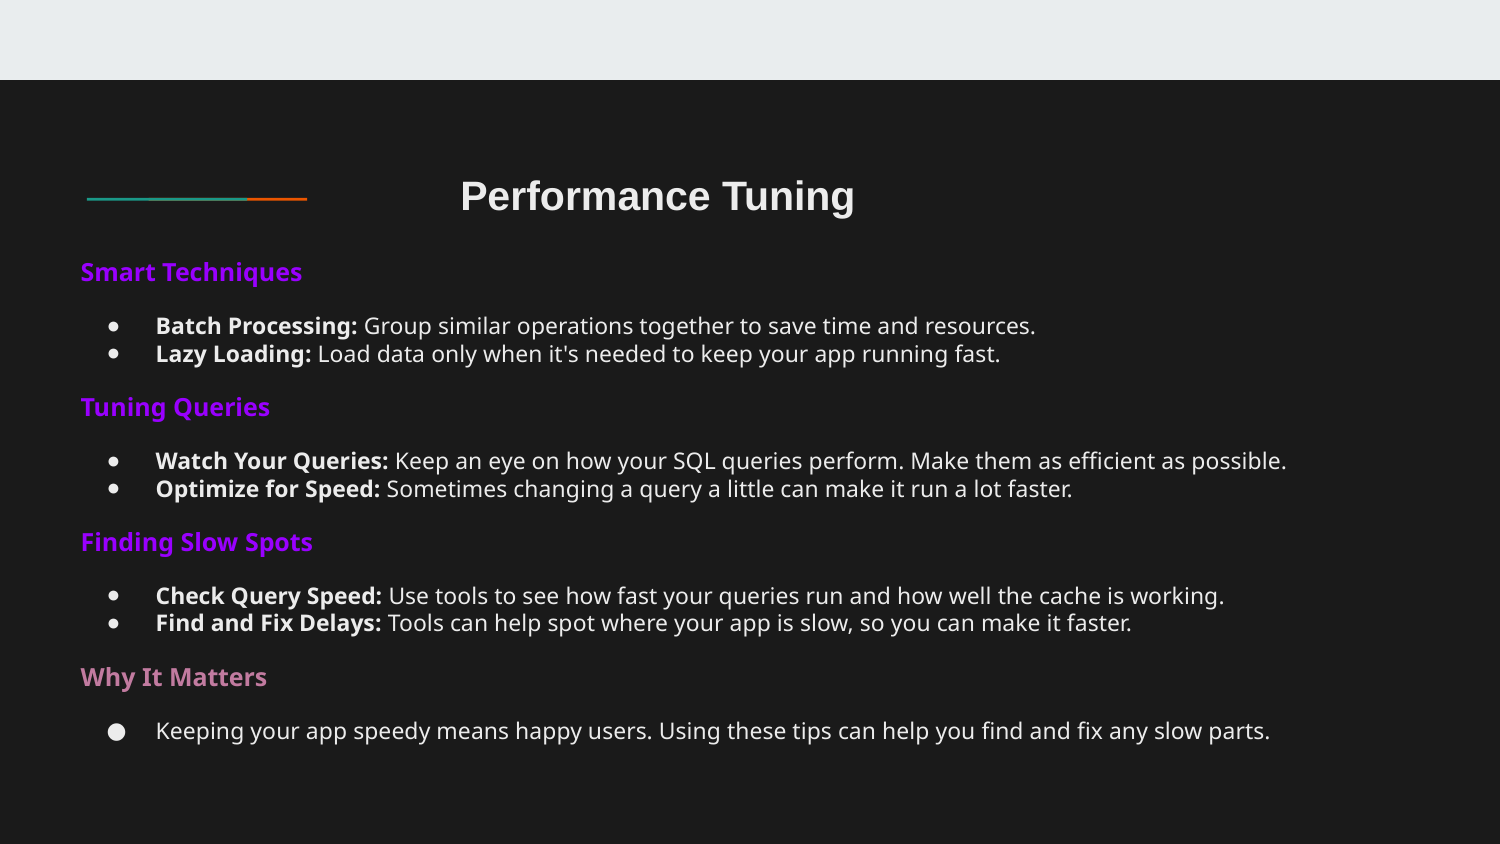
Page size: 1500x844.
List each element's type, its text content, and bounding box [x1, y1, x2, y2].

text_box Smart Techniques Batch Processing: Group similar operations together to save time and resources. Lazy Loading: Load data only when it's needed to keep your app running fast. Tuning Queries Watch Your Queries: Keep an eye on how your SQL queries perform. Make them as efficient as possible. Optimize for Speed: Sometimes changing a query a little can make it run a lot faster. Finding Slow Spots Check Query Speed: Use tools to see how fast your queries run and how well the cache is working. Find and Fix Delays: Tools can help spot where your app is slow, so you can make it faster. Why It Matters Keeping your app speedy means happy users. Using these tips can help you find and fix any slow parts. [65, 241, 1459, 812]
title Performance Tuning [445, 146, 1500, 235]
